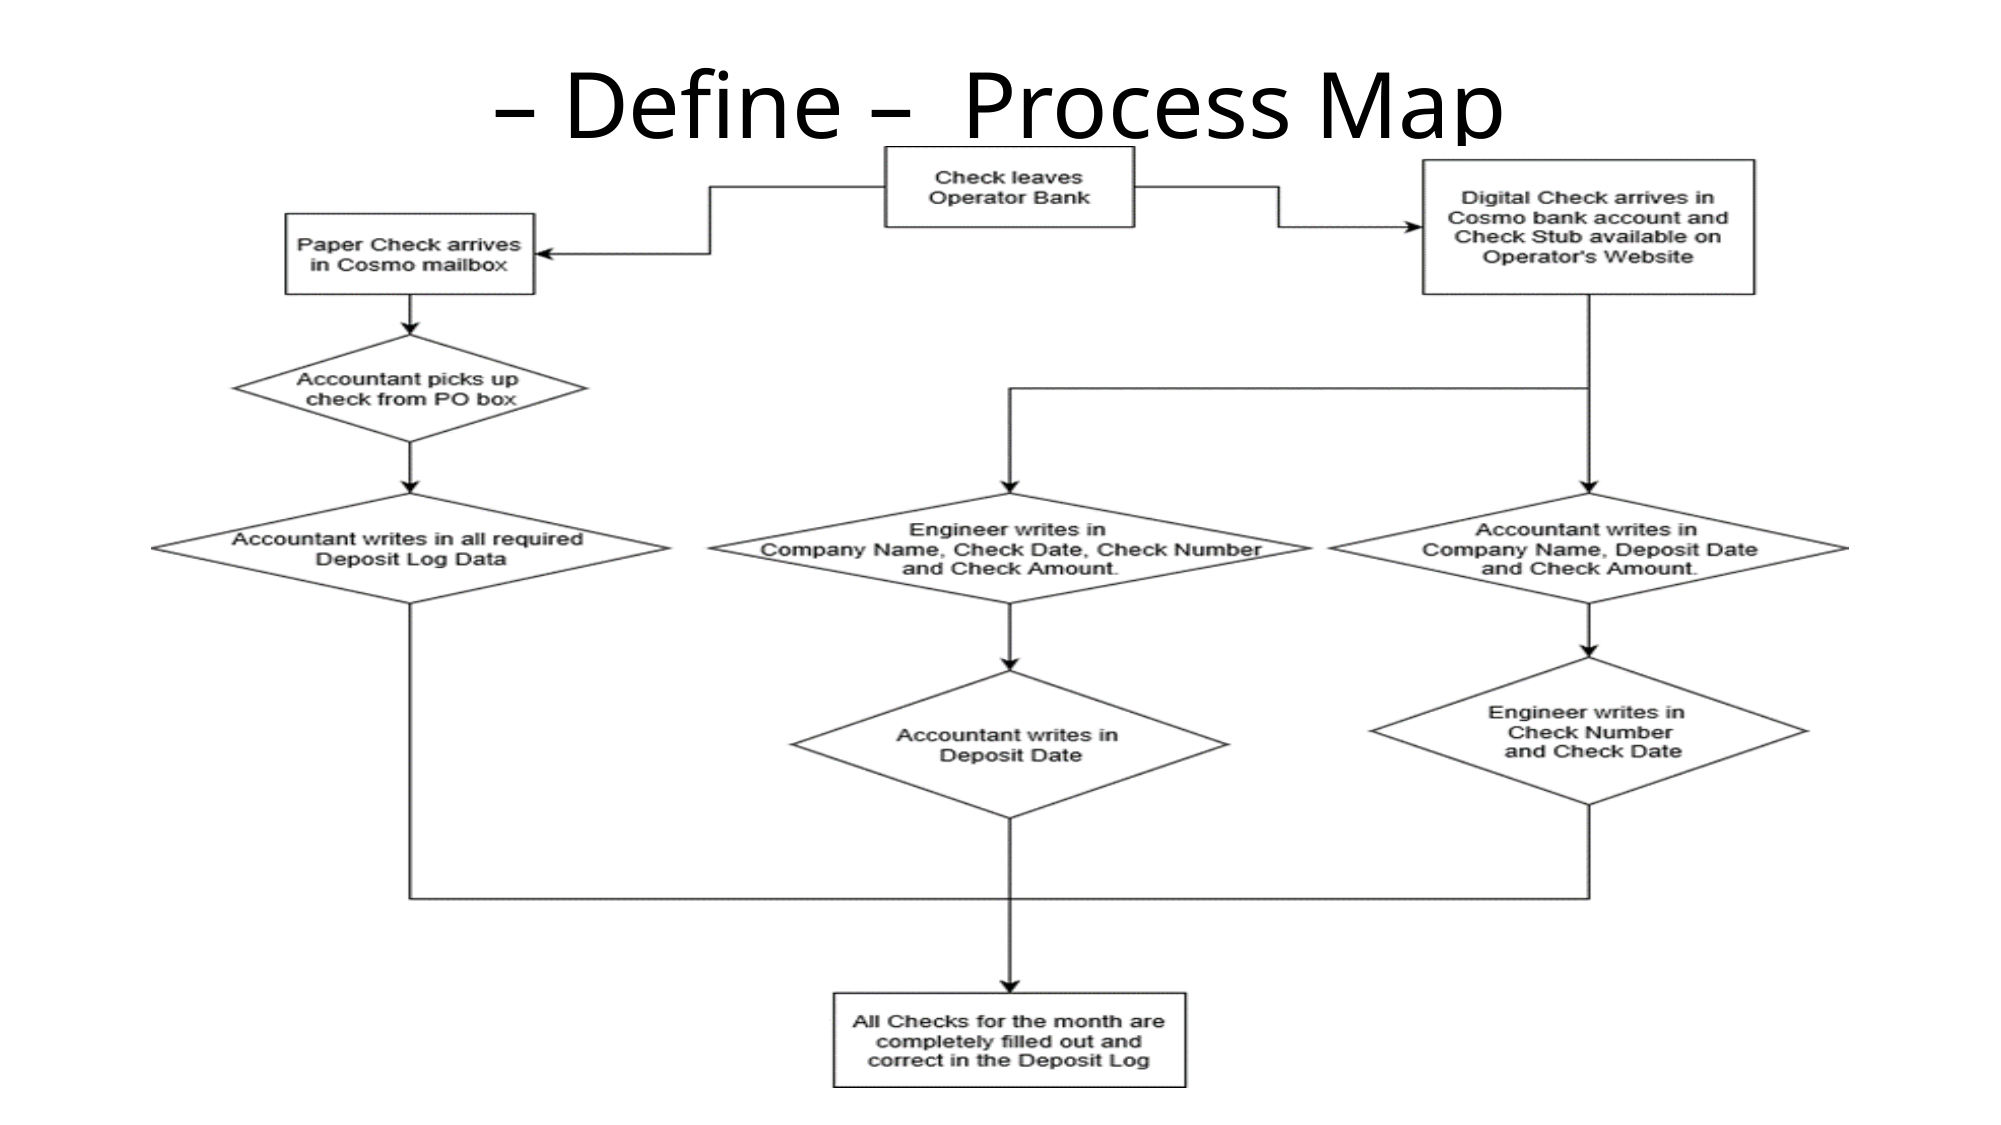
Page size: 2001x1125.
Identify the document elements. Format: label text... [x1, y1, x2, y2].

title – Define – Process Map [137, 0, 1863, 218]
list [151, 146, 1849, 1088]
